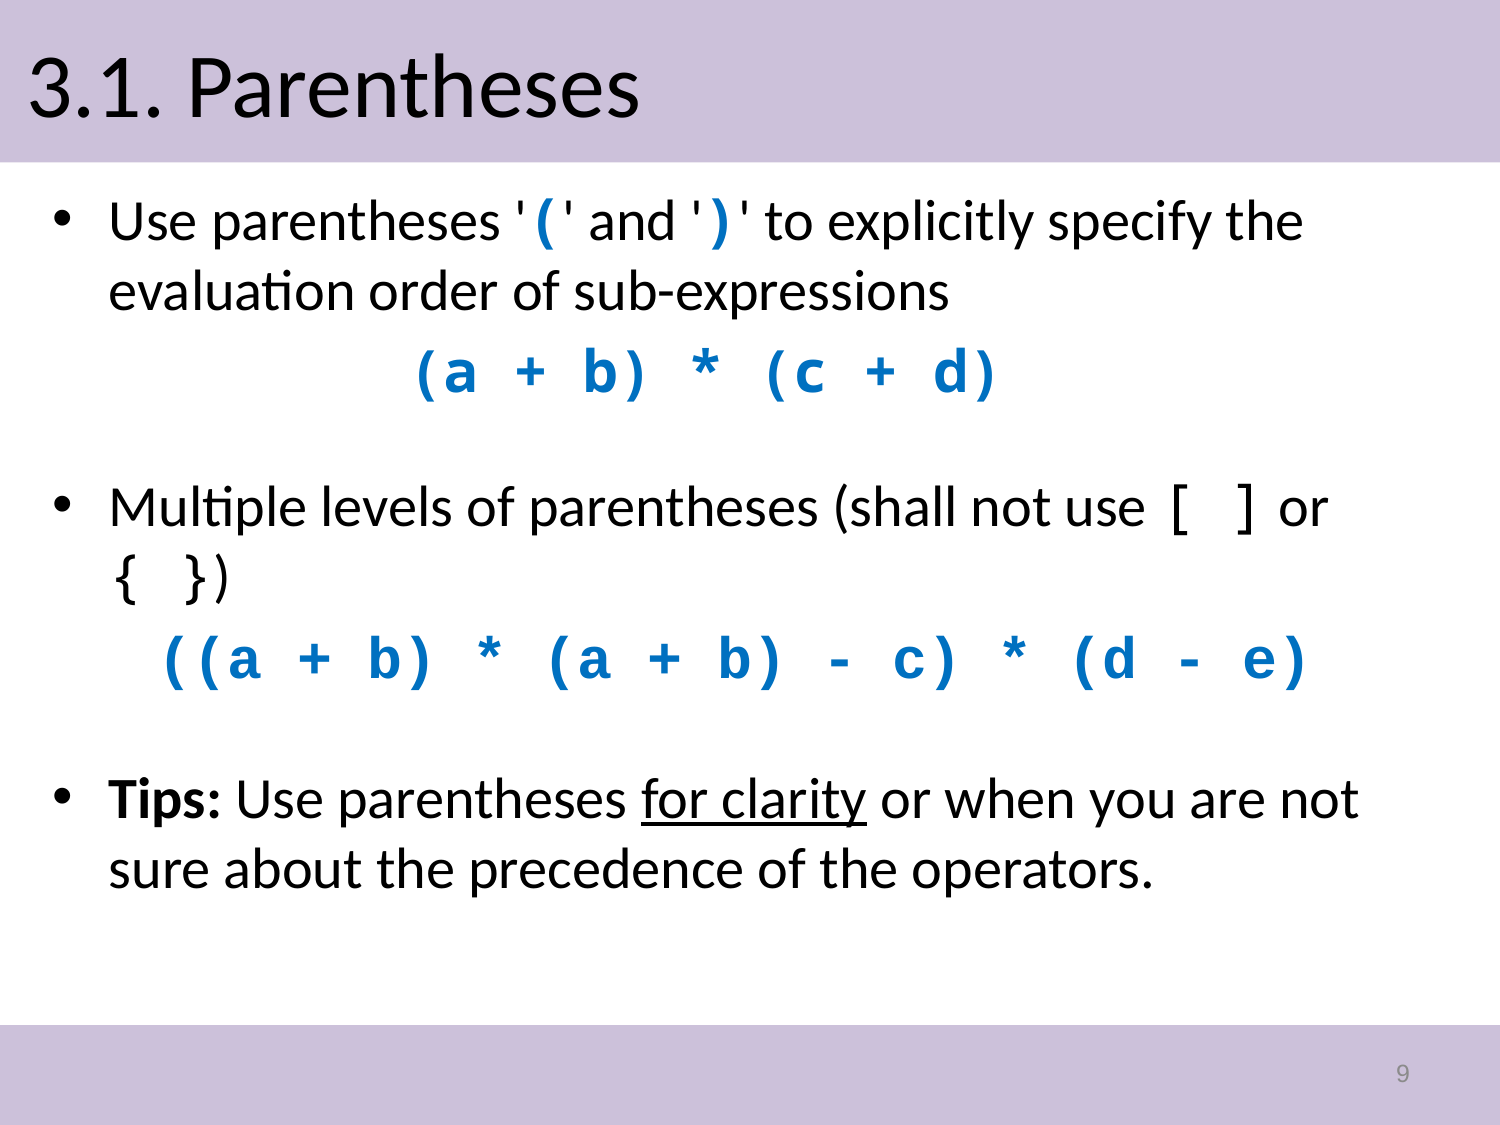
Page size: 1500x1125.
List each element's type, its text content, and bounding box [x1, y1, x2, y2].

list Use parentheses '(' and ')' to explicitly specify the evaluation order of sub-expressions (a + b) * (c + d) Multiple levels of parentheses (shall not use [ ] or { }) ((a + b) * (a + b) - c) * (d - e) Tips: Use parentheses for clarity or when you are not sure about the precedence of the operators. [37, 174, 1450, 1025]
title 3.1. Parentheses [11, 12, 1362, 150]
slide_number 9 [1074, 1042, 1425, 1103]
